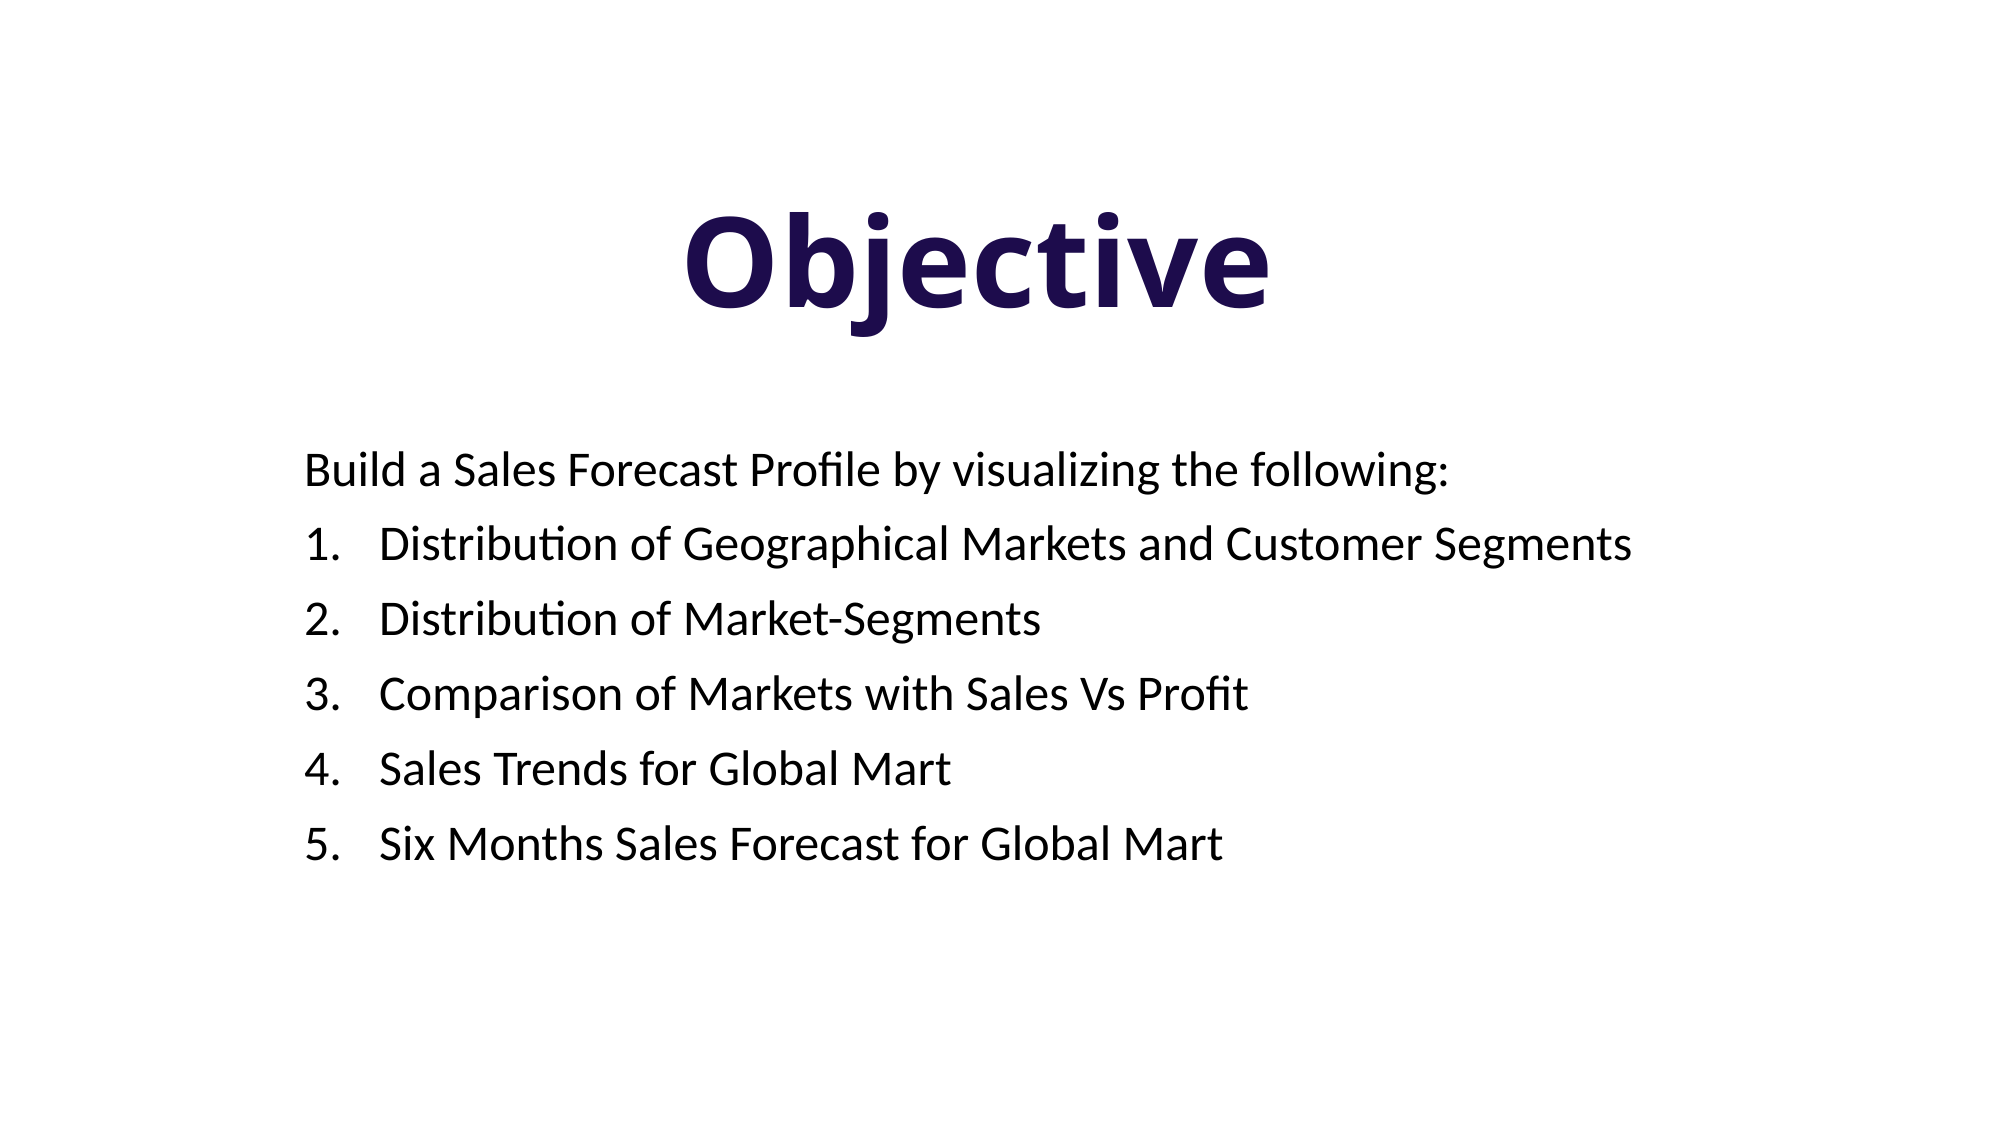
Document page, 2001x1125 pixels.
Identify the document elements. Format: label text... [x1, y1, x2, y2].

subtitle Build a Sales Forecast Profile by visualizing the following: Distribution of Geographical Markets and Customer Segments Distribution of Market-Segments Comparison of Markets with Sales Vs Profit Sales Trends for Global Mart Six Months Sales Forecast for Global Mart [289, 435, 1790, 1009]
title Objective [227, 116, 1728, 343]
